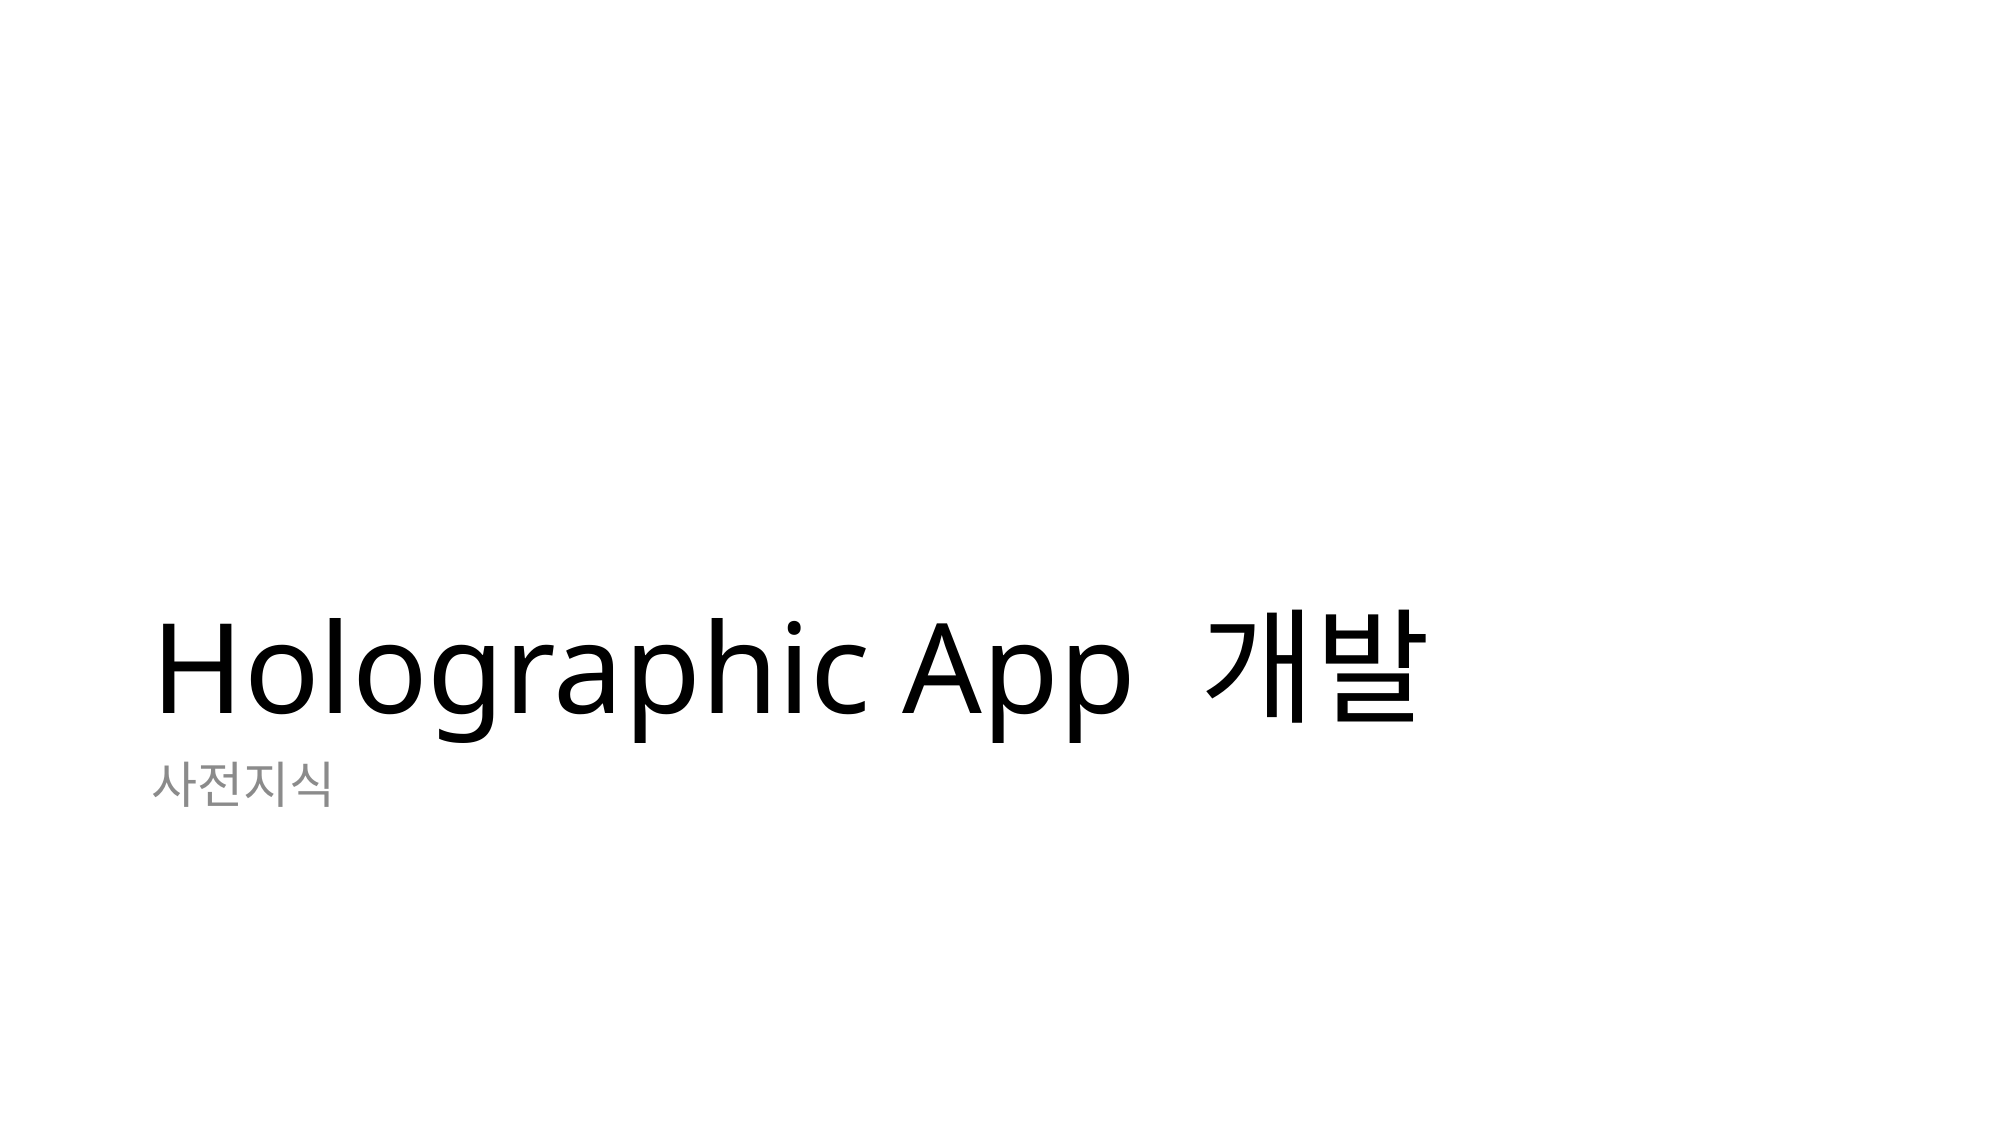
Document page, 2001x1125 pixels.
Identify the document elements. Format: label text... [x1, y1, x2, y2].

list 사전지식 [136, 752, 1862, 999]
title Holographic App 개발 [136, 280, 1862, 749]
